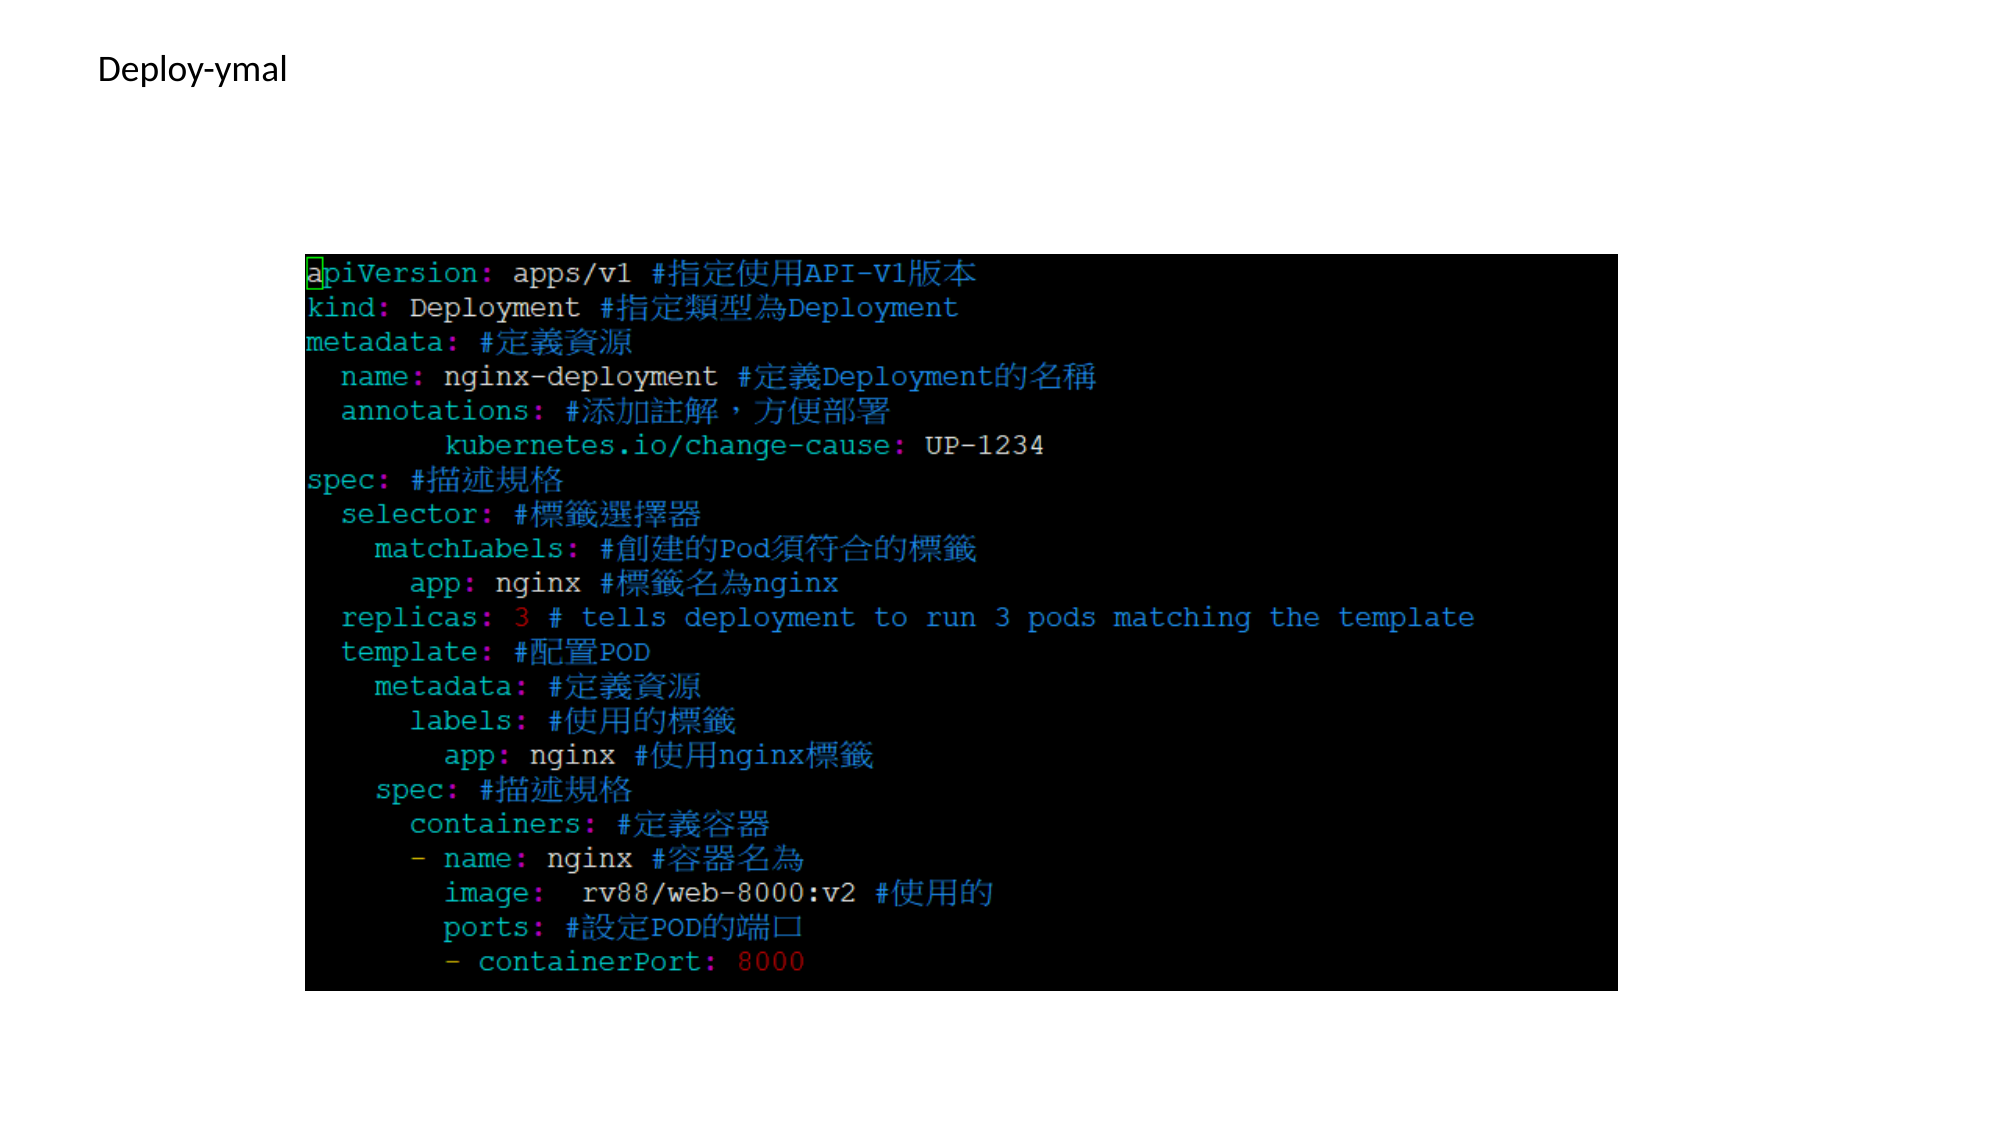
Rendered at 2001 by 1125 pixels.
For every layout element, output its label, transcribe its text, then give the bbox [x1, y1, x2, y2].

text_box Deploy-ymal [83, 36, 304, 97]
picture [304, 254, 1618, 991]
